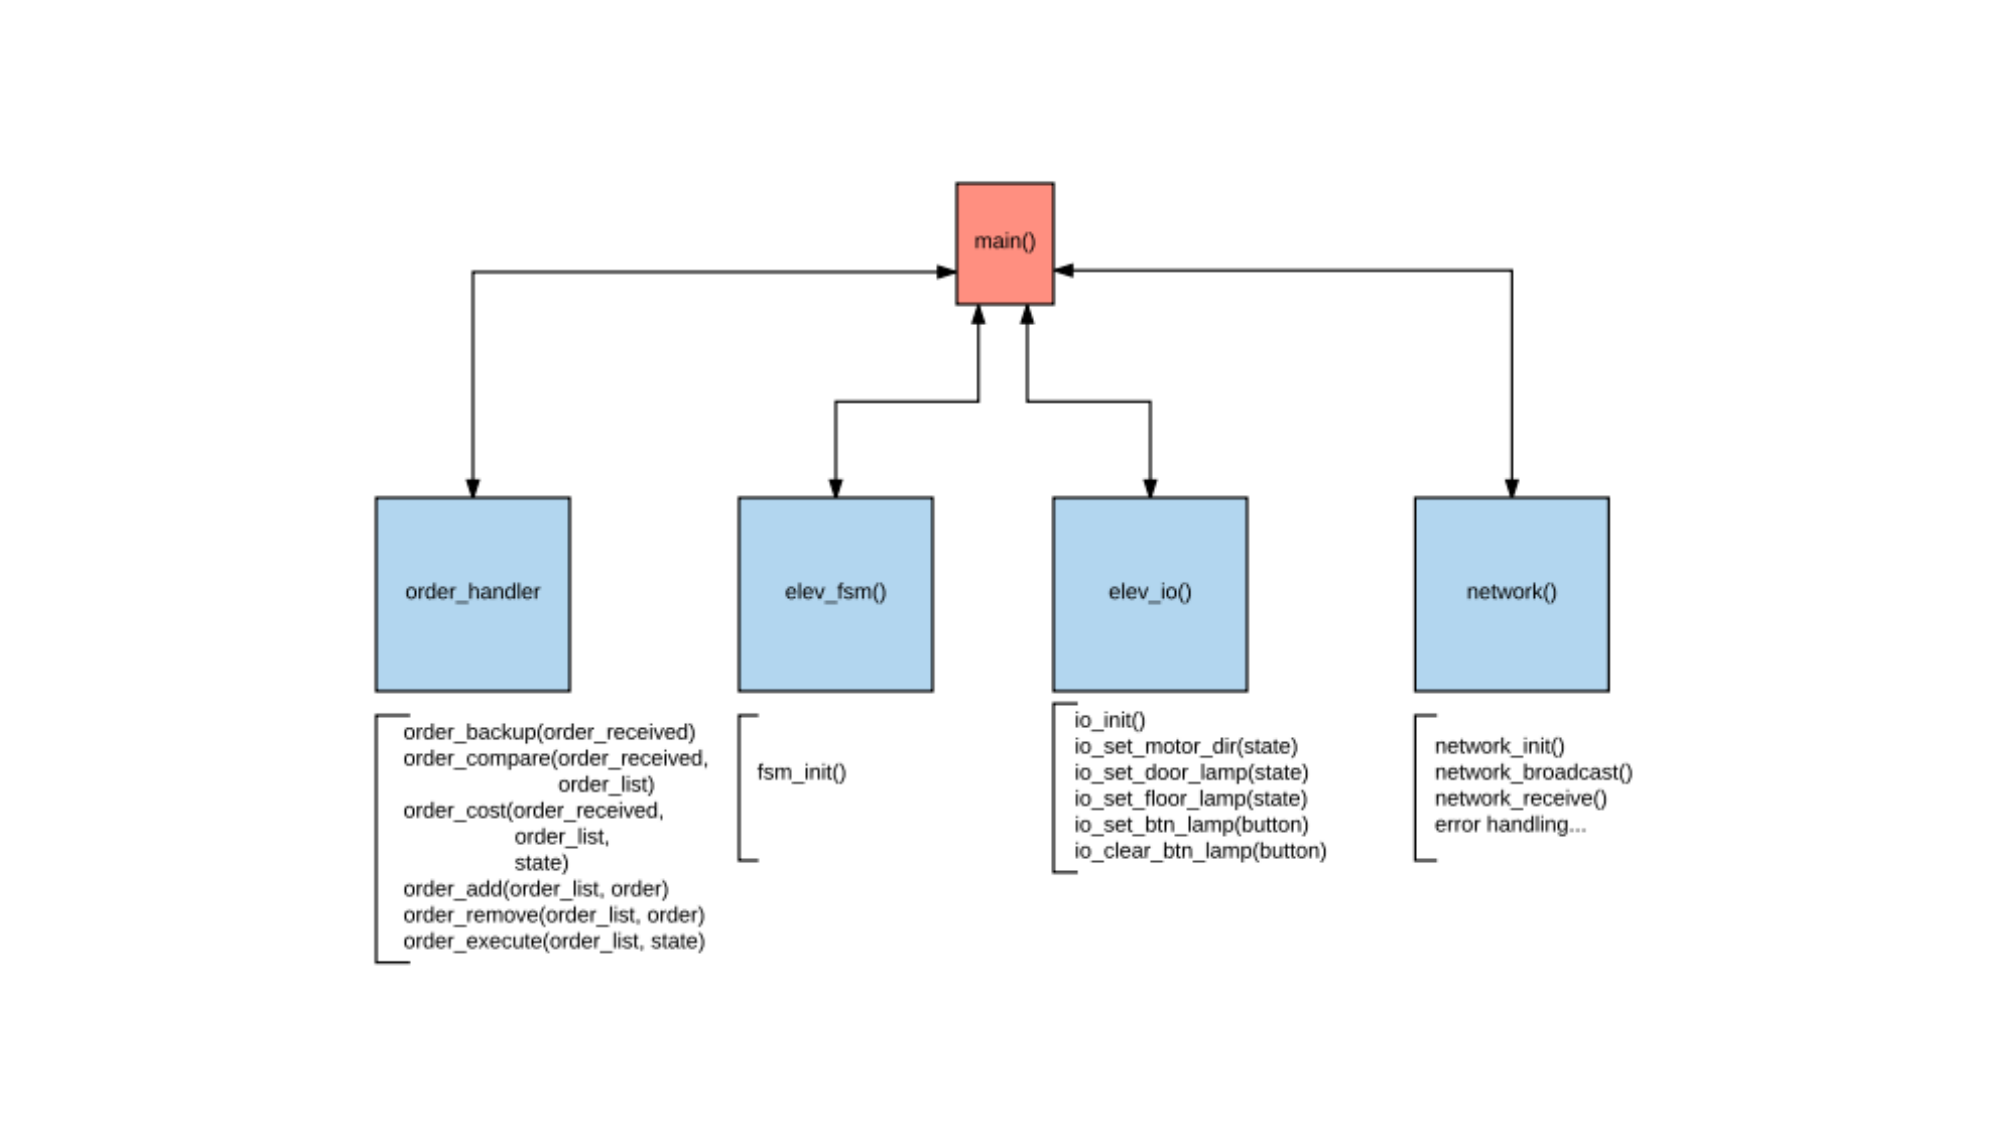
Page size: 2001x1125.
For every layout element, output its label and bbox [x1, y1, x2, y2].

list [159, 63, 1800, 1125]
